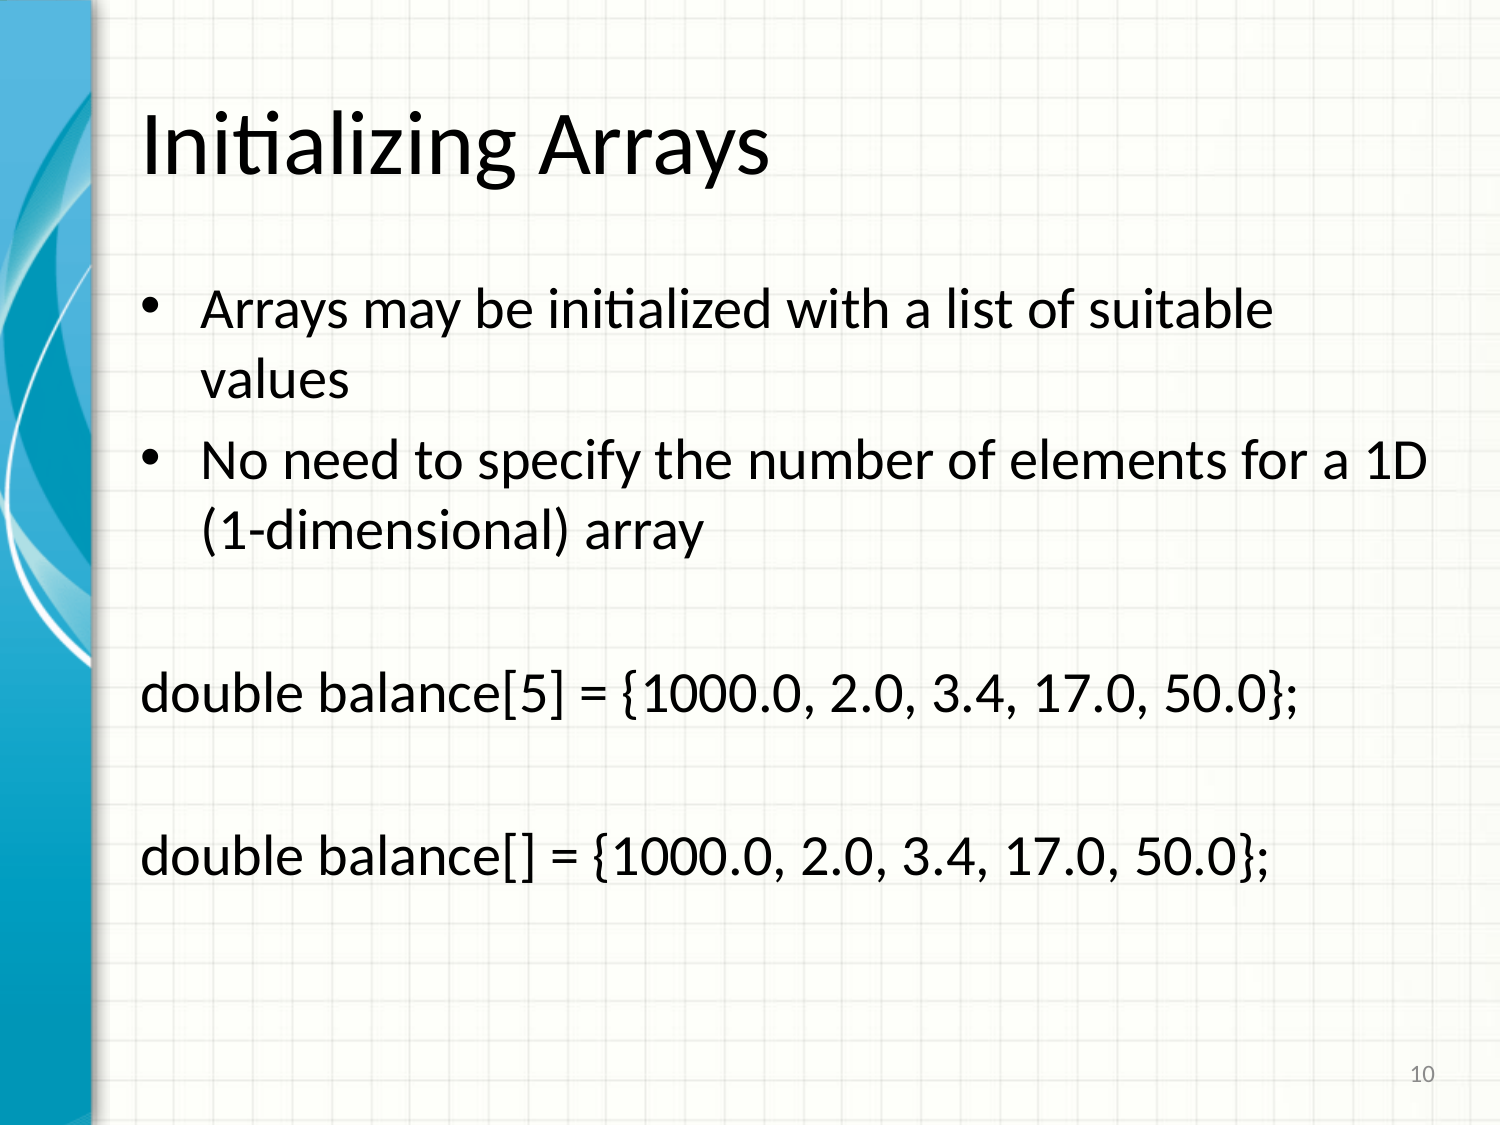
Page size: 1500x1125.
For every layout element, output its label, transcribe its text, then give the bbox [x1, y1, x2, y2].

picture [0, 0, 1500, 1125]
list Arrays may be initialized with a list of suitable values No need to specify the number of elements for a 1D (1-dimensional) array double balance[5] = {1000.0, 2.0, 3.4, 17.0, 50.0}; double balance[] = {1000.0, 2.0, 3.4, 17.0, 50.0}; [125, 262, 1450, 1005]
slide_number 10 [1100, 1042, 1450, 1103]
title Initializing Arrays [125, 44, 1450, 232]
